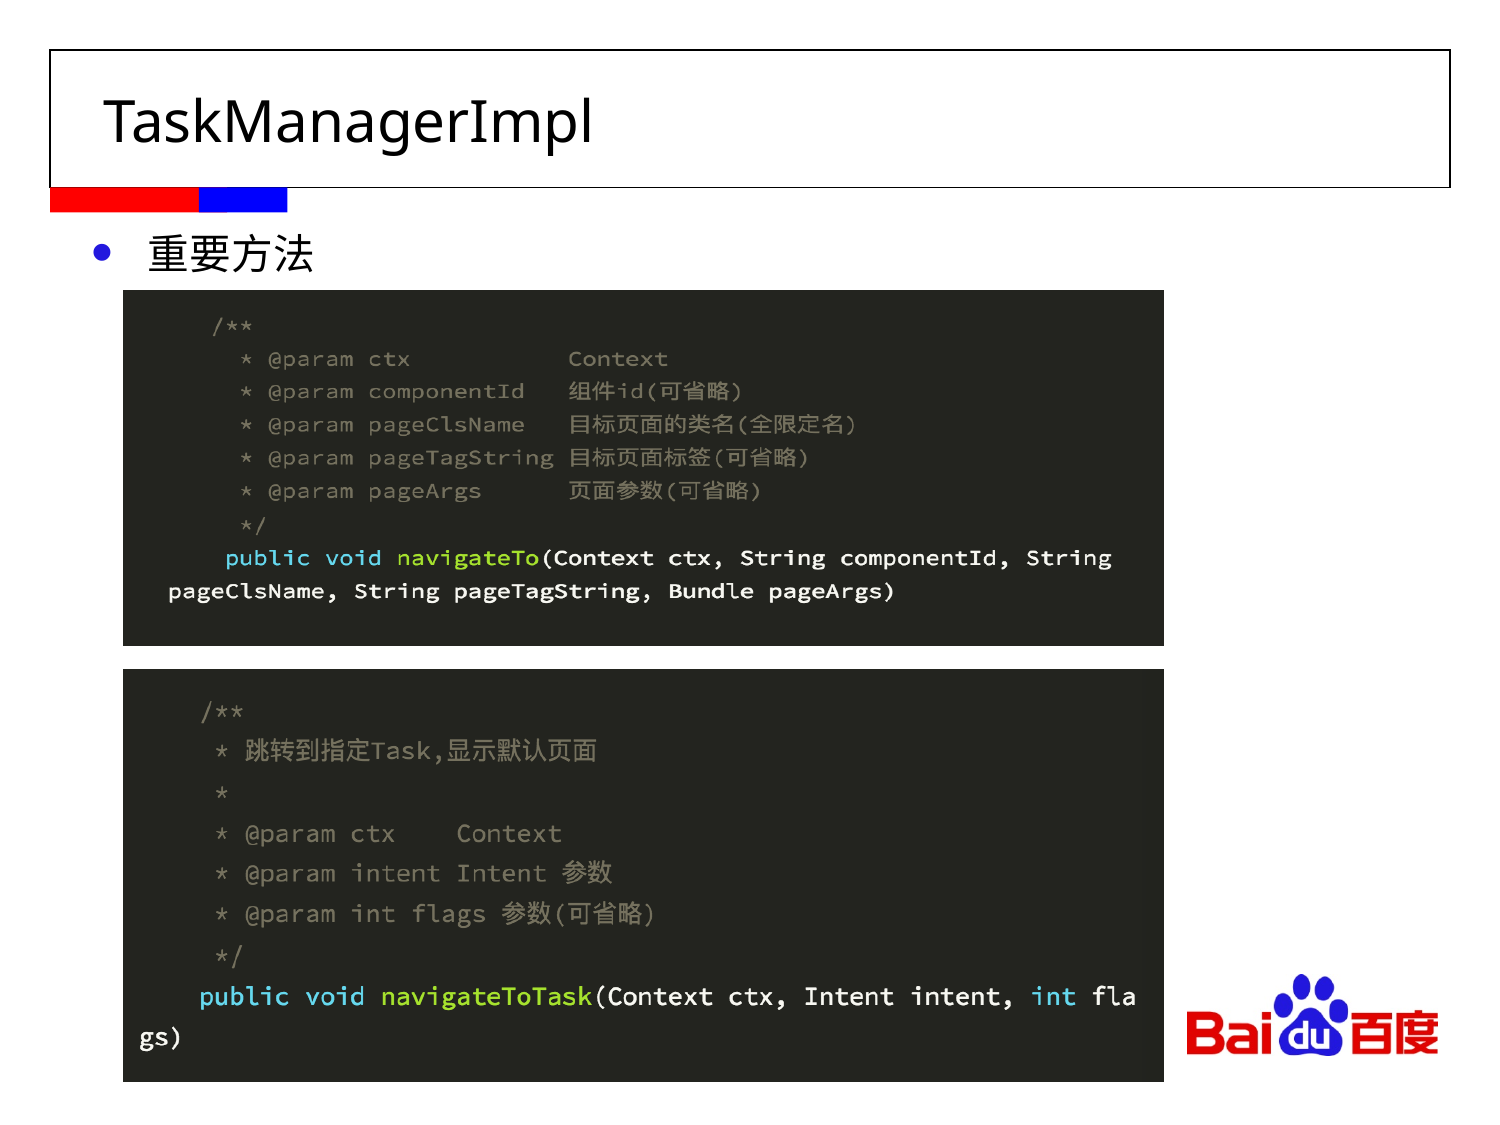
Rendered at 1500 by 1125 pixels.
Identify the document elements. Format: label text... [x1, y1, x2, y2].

text_box TaskManagerImpl [88, 89, 833, 161]
list 重要方法 [76, 219, 1427, 963]
picture [1187, 974, 1438, 1056]
picture [123, 290, 1164, 646]
picture [123, 668, 1164, 1082]
